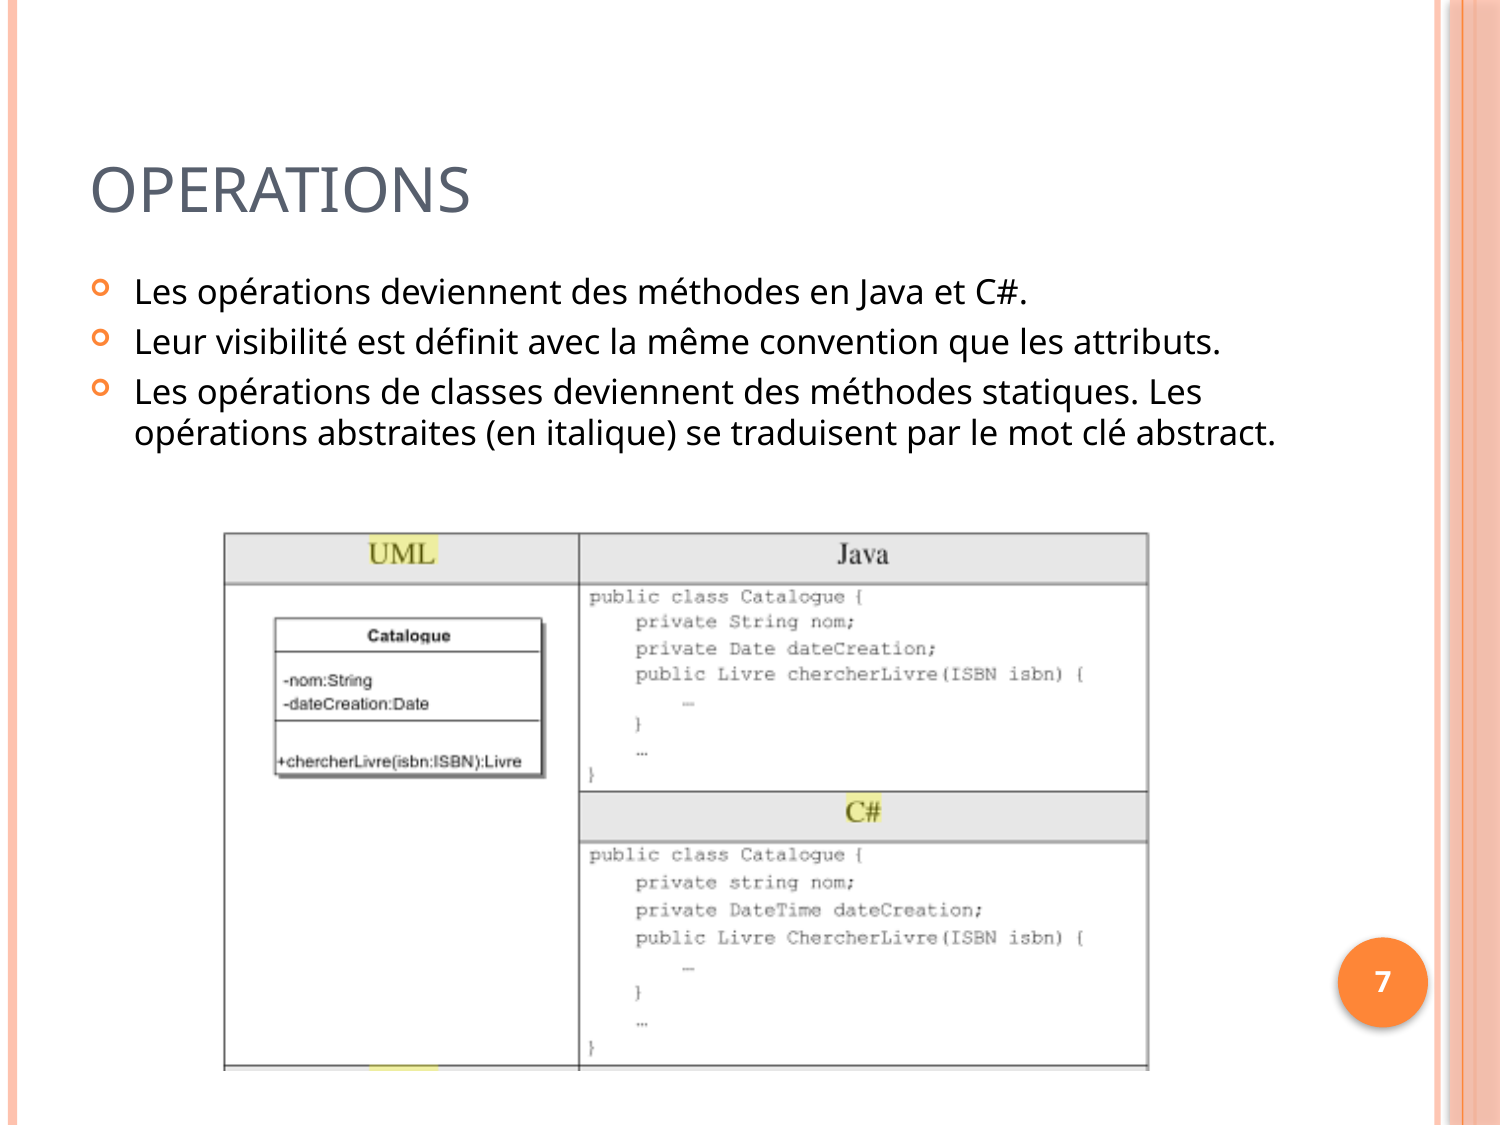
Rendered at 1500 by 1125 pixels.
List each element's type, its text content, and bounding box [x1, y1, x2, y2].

picture [217, 526, 1153, 1071]
title OPERATIONS [75, 45, 1300, 233]
slide_number 7 [1333, 940, 1434, 1027]
list Les opérations deviennent des méthodes en Java et C#. Leur visibilité est définit avec la même convention que les attributs. Les opérations de classes deviennent des méthodes statiques. Les opérations abstraites (en italique) se traduisent par le mot clé abstract. [75, 262, 1300, 516]
